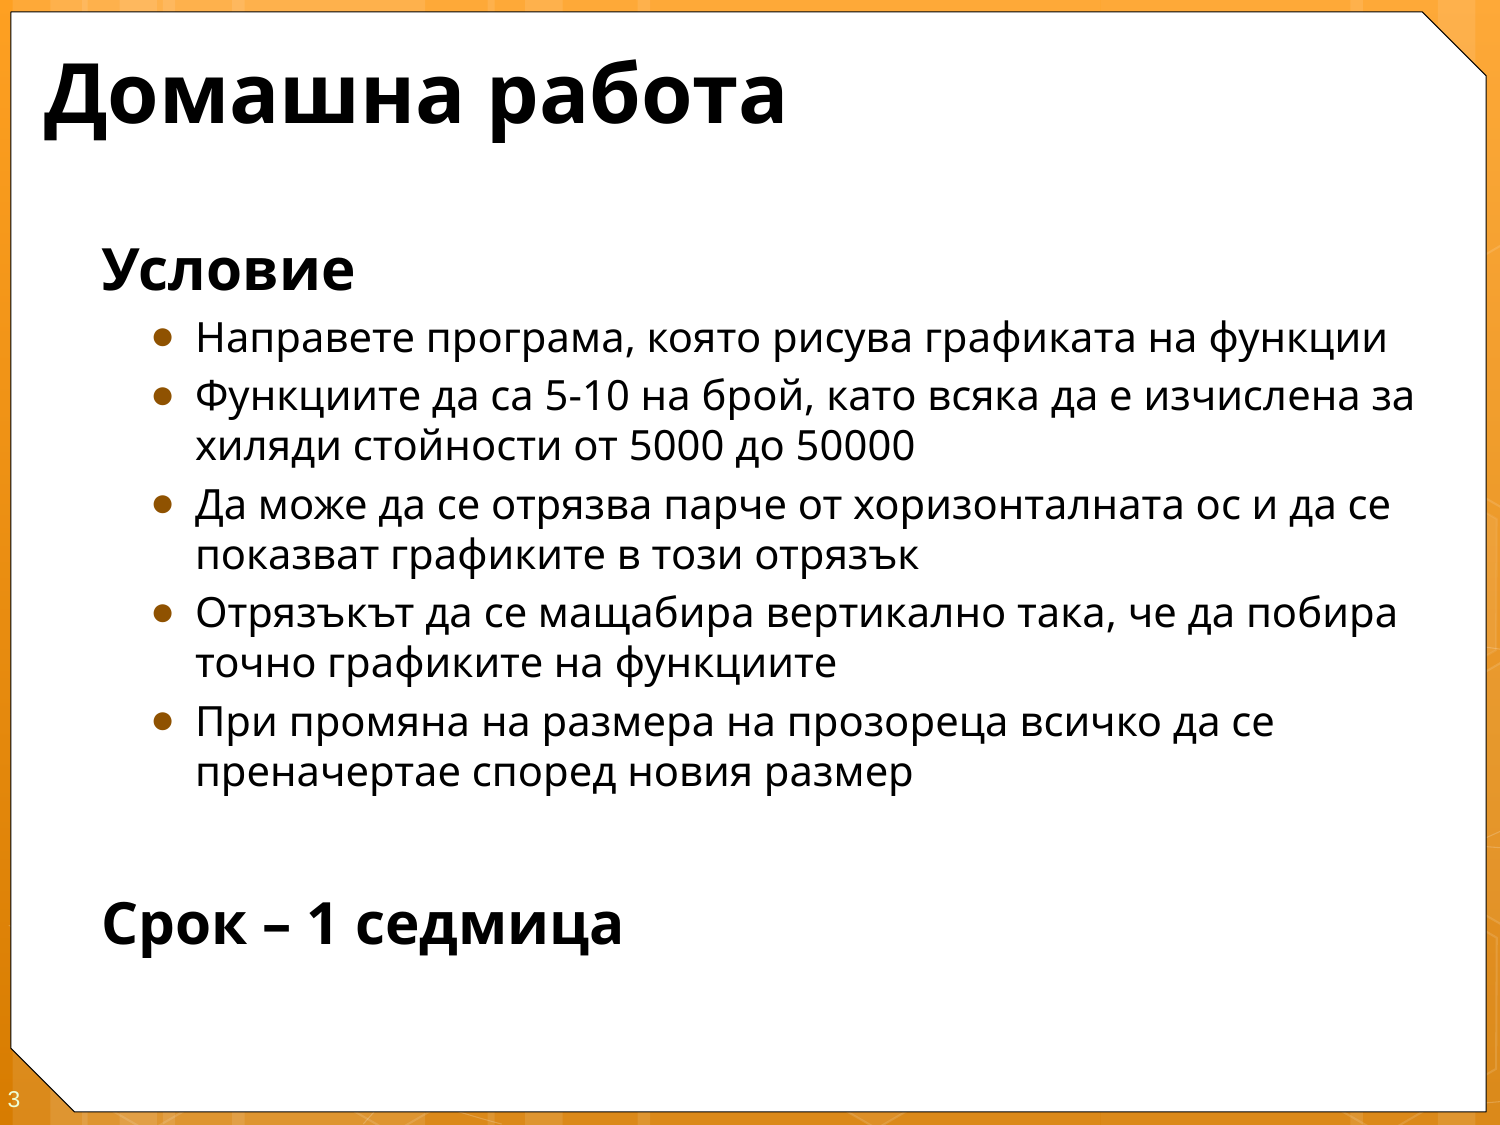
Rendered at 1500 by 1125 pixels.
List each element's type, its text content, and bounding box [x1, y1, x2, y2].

title Домашна работа [29, 37, 1450, 144]
list Условие Направете програма, която рисува графиката на функции Функциите да са 5-10 на брой, като всяка да е изчислена за хиляди стойности от 5000 до 50000 Да може да се отрязва парче от хоризонталната ос и да се показват графиките в този отрязък Отрязъкът да се мащабира вертикално така, че да побира точно графиките на функциите При промяна на размера на прозореца всичко да се преначертае според новия размер Срок – 1 седмица [75, 224, 1488, 1113]
